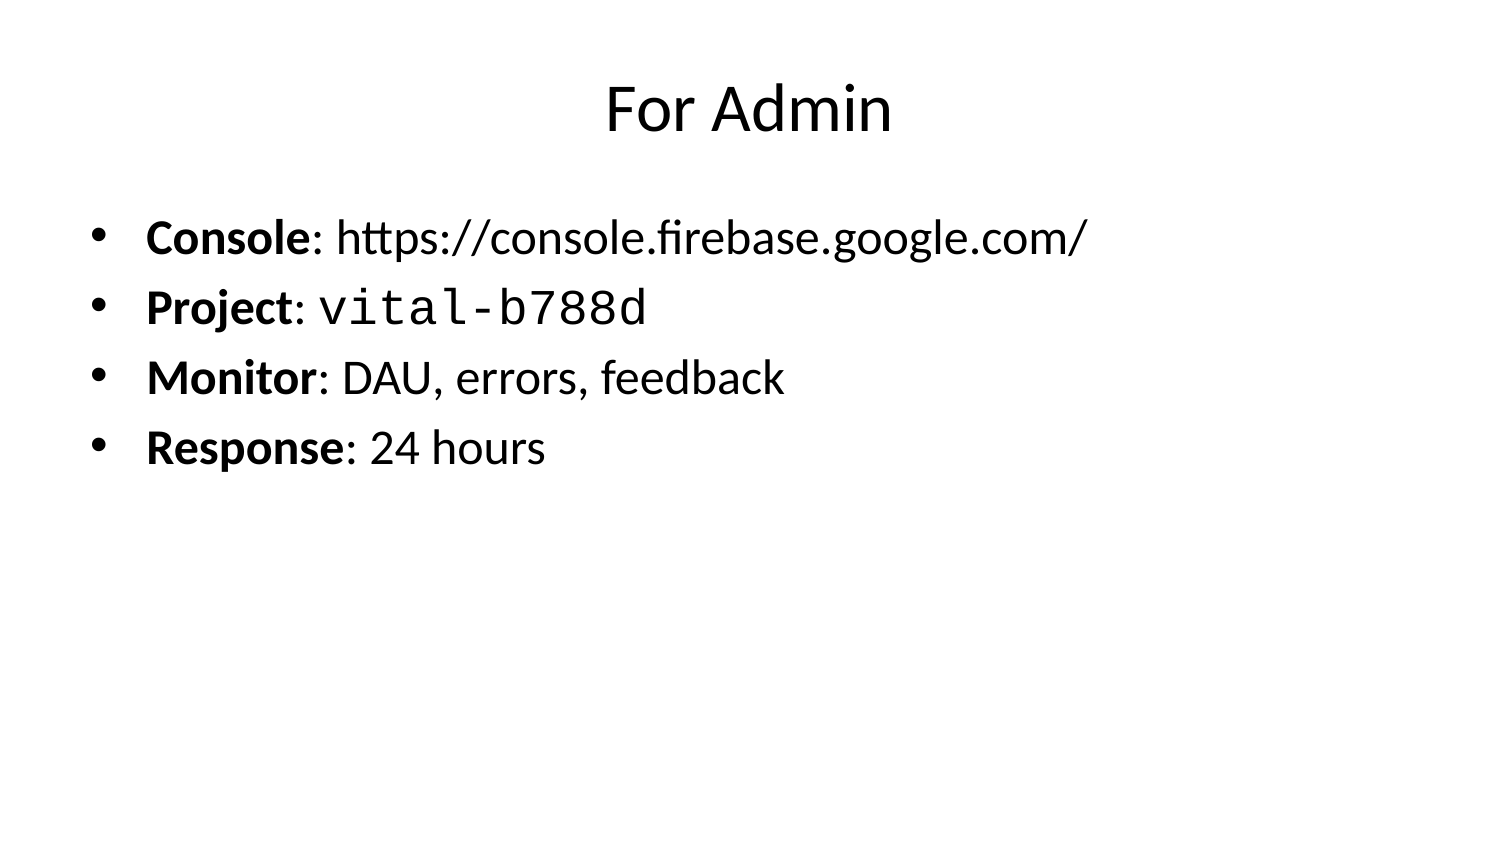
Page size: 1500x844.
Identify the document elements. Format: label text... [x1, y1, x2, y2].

title For Admin [75, 33, 1425, 175]
list Console: https://console.firebase.google.com/ Project: vital-b788d Monitor: DAU, errors, feedback Response: 24 hours [75, 196, 1425, 754]
